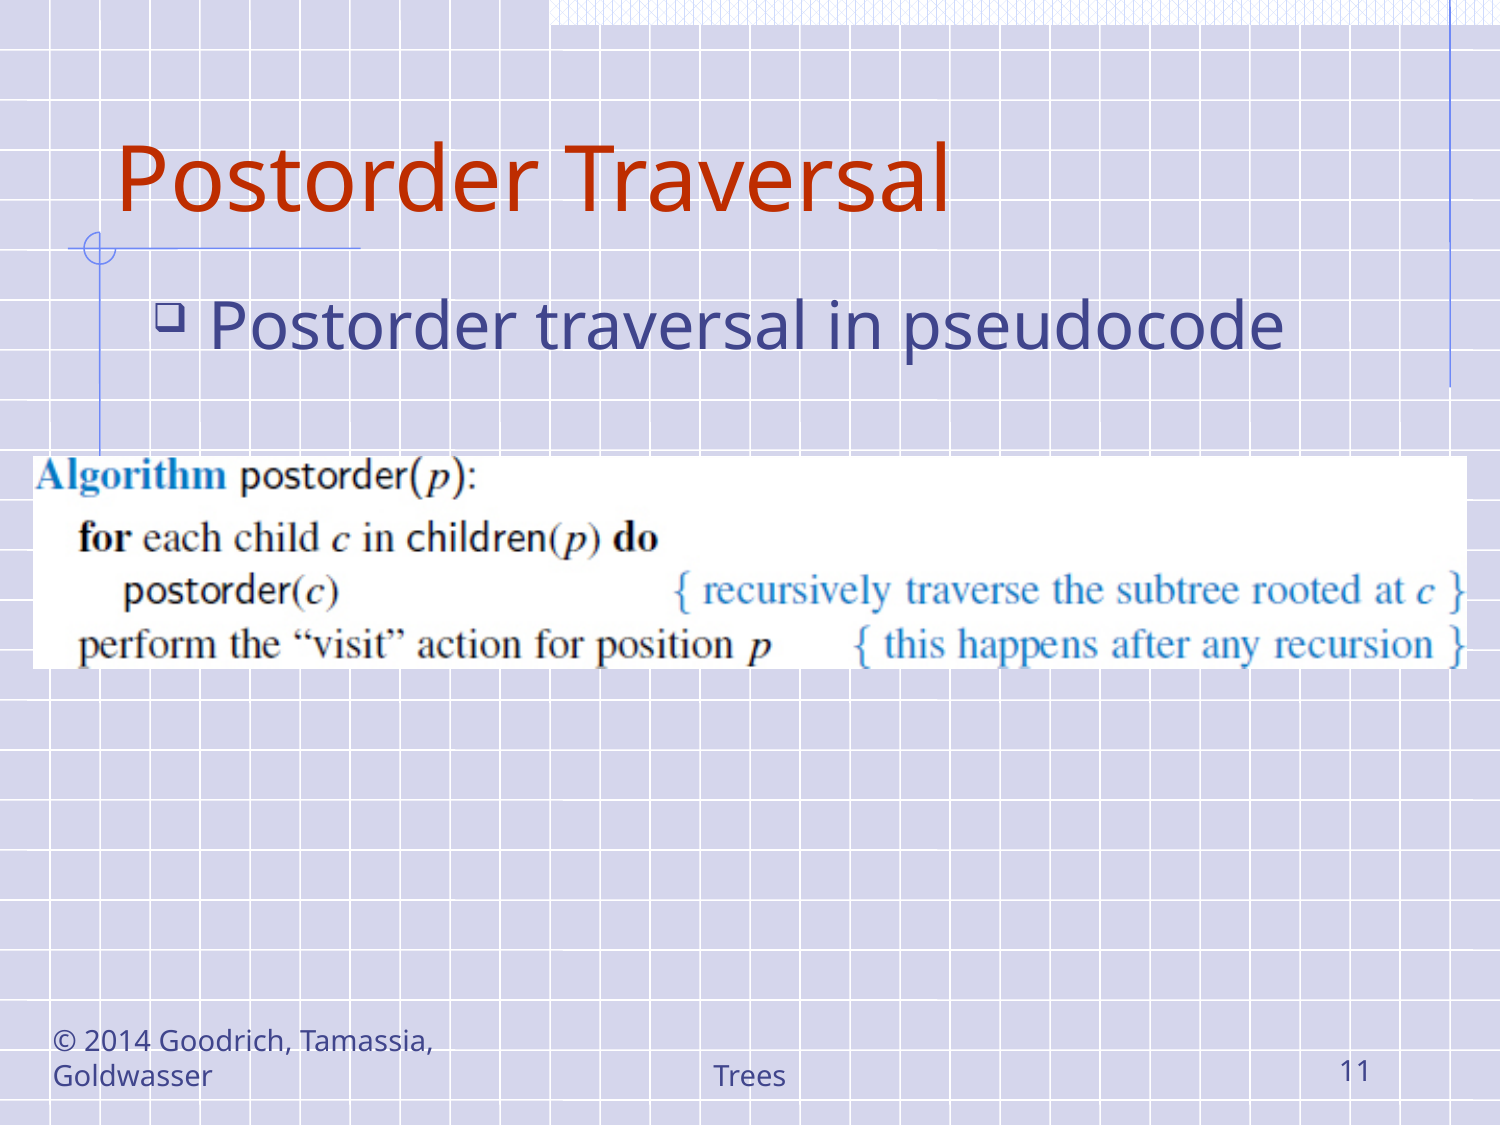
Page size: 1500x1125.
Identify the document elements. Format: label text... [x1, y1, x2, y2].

slide_number © 2014 Goodrich, Tamassia, Goldwasser [37, 1024, 512, 1101]
list Postorder traversal in pseudocode [137, 677, 1413, 988]
list Postorder traversal in pseudocode [137, 275, 1413, 454]
footer Trees [512, 1024, 988, 1101]
title Postorder Traversal [99, 50, 1375, 238]
slide_number 11 [1074, 1024, 1388, 1101]
picture [33, 455, 1467, 669]
